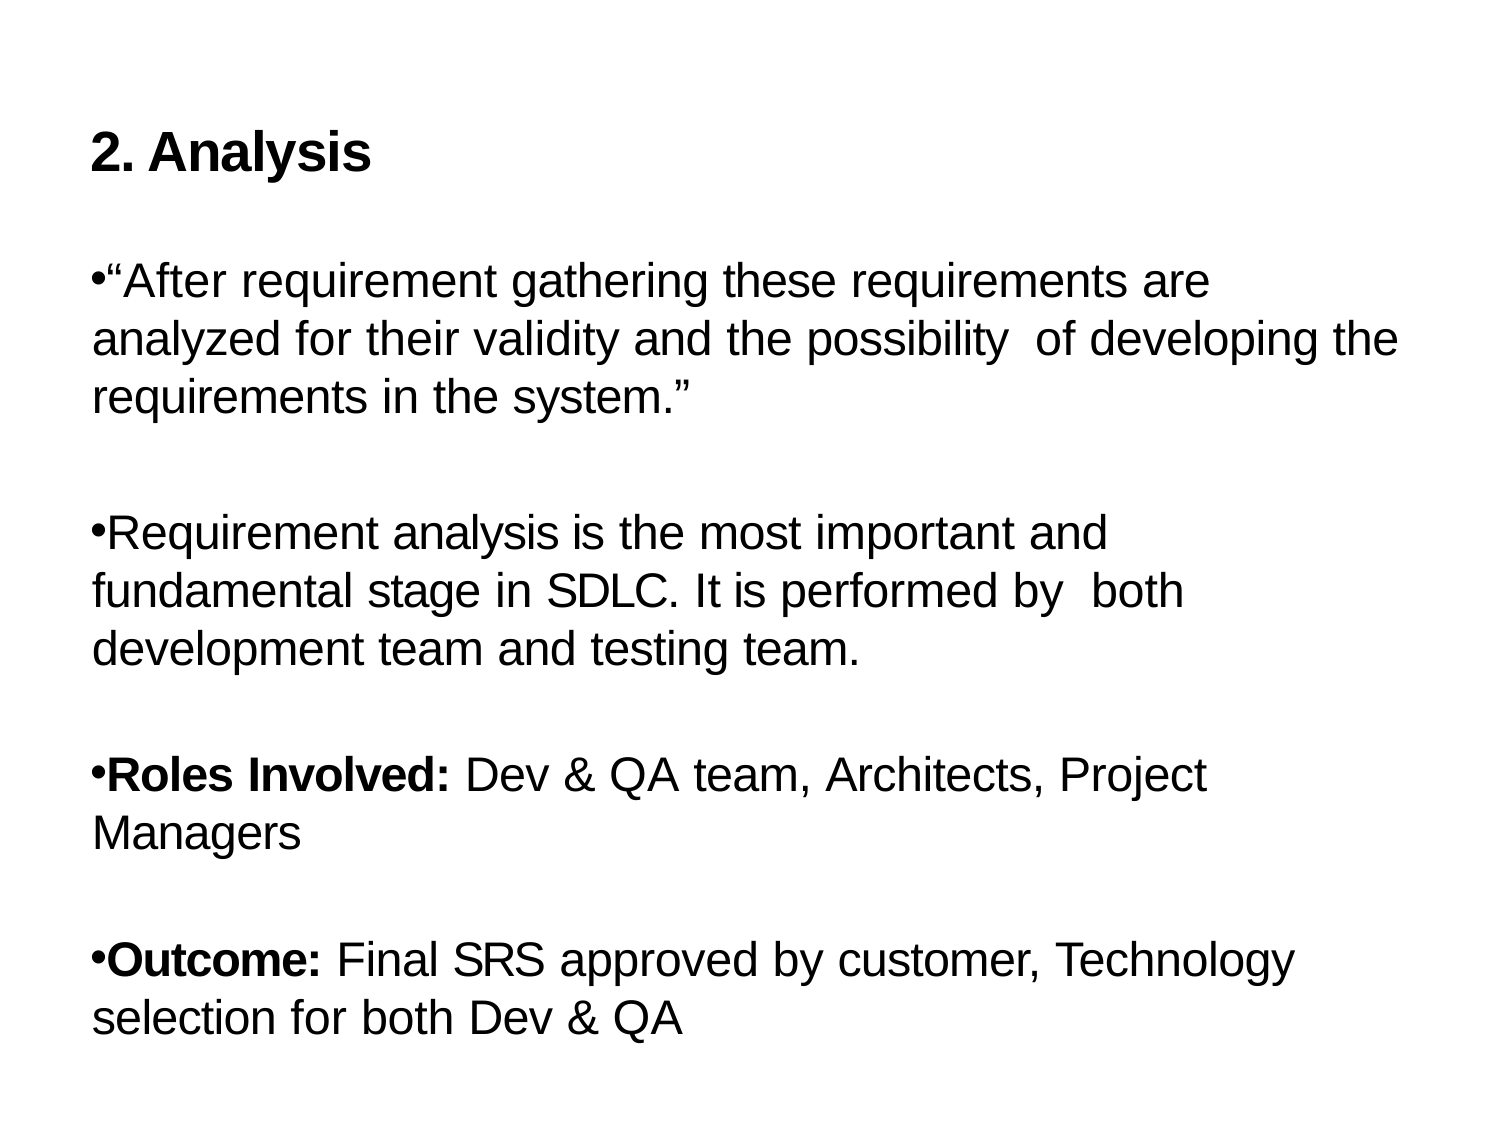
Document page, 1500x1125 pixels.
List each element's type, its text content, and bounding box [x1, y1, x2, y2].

list 2. Analysis “After requirement gathering these requirements are analyzed for their validity and the possibility of developing the requirements in the system.” Requirement analysis is the most important and fundamental stage in SDLC. It is performed by both development team and testing team. Roles Involved: Dev & QA team, Architects, Project Managers Outcome: Final SRS approved by customer, Technology selection for both Dev & QA [75, 37, 1425, 1063]
